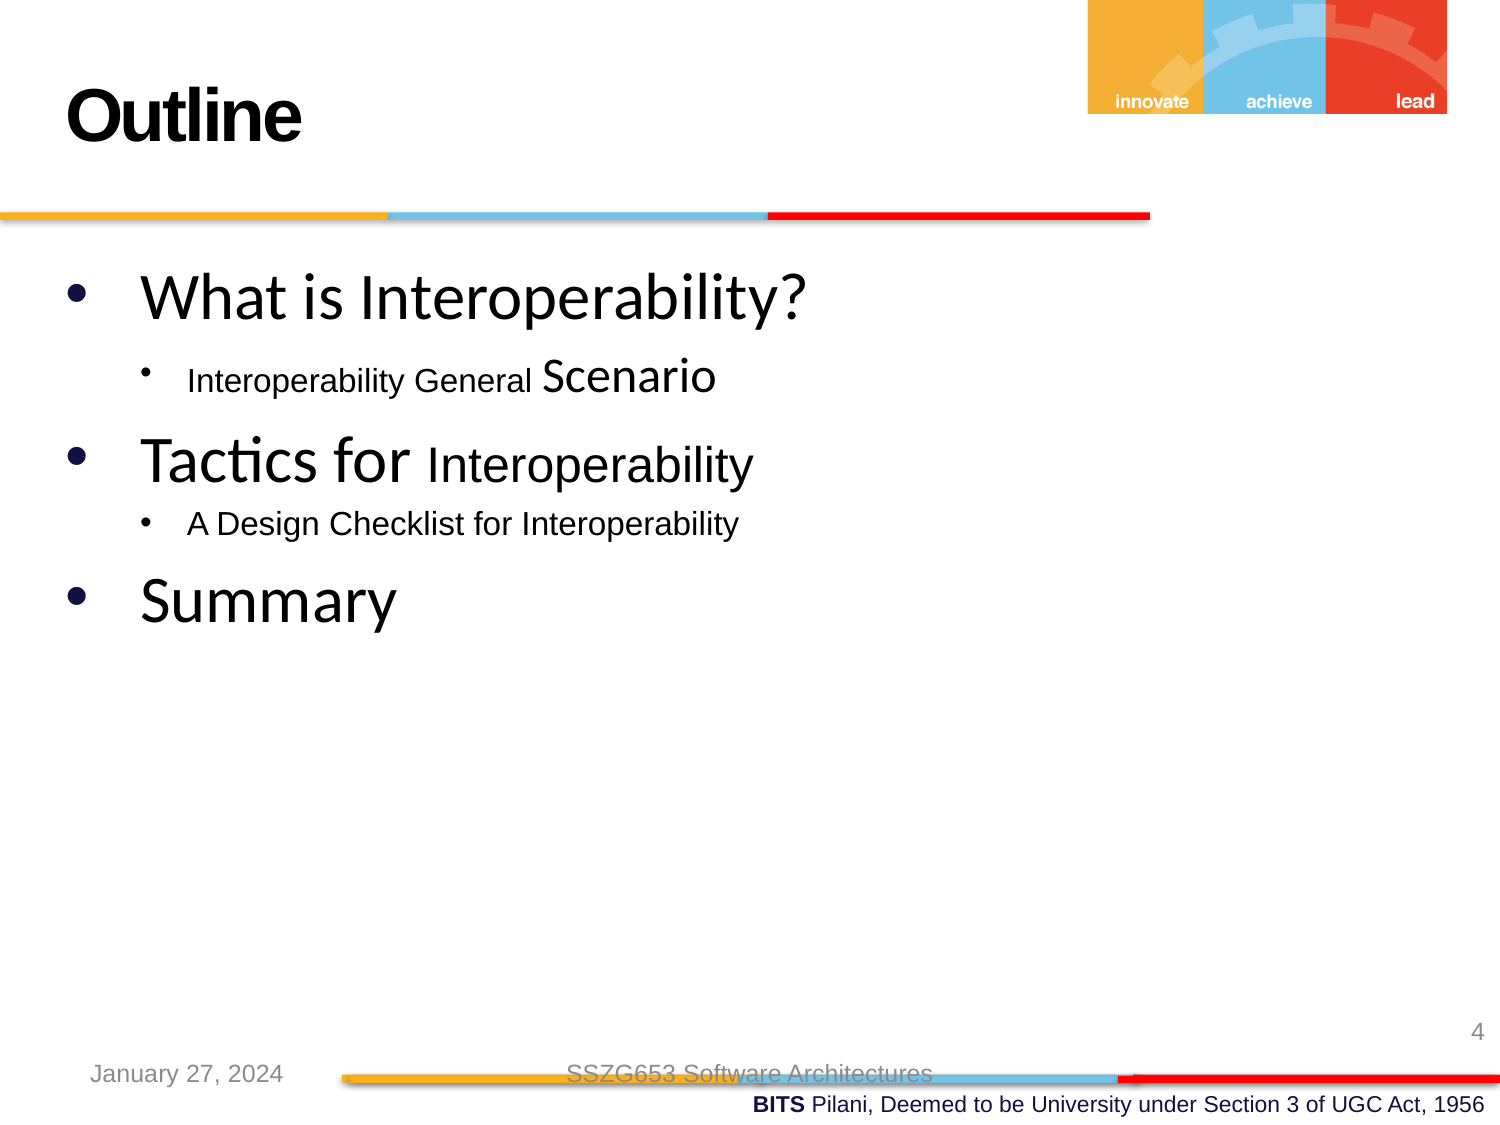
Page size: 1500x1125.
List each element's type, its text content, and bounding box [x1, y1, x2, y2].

footer SSZG653 Software Architectures [512, 1042, 988, 1103]
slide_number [75, 1042, 425, 1103]
list Outline [50, 24, 1088, 213]
picture [1087, 0, 1448, 114]
list What is Interoperability? Interoperability General Scenario Tactics for Interoperability A Design Checklist for Interoperability Summary [50, 245, 1400, 988]
slide_number 4 [1149, 1000, 1500, 1061]
